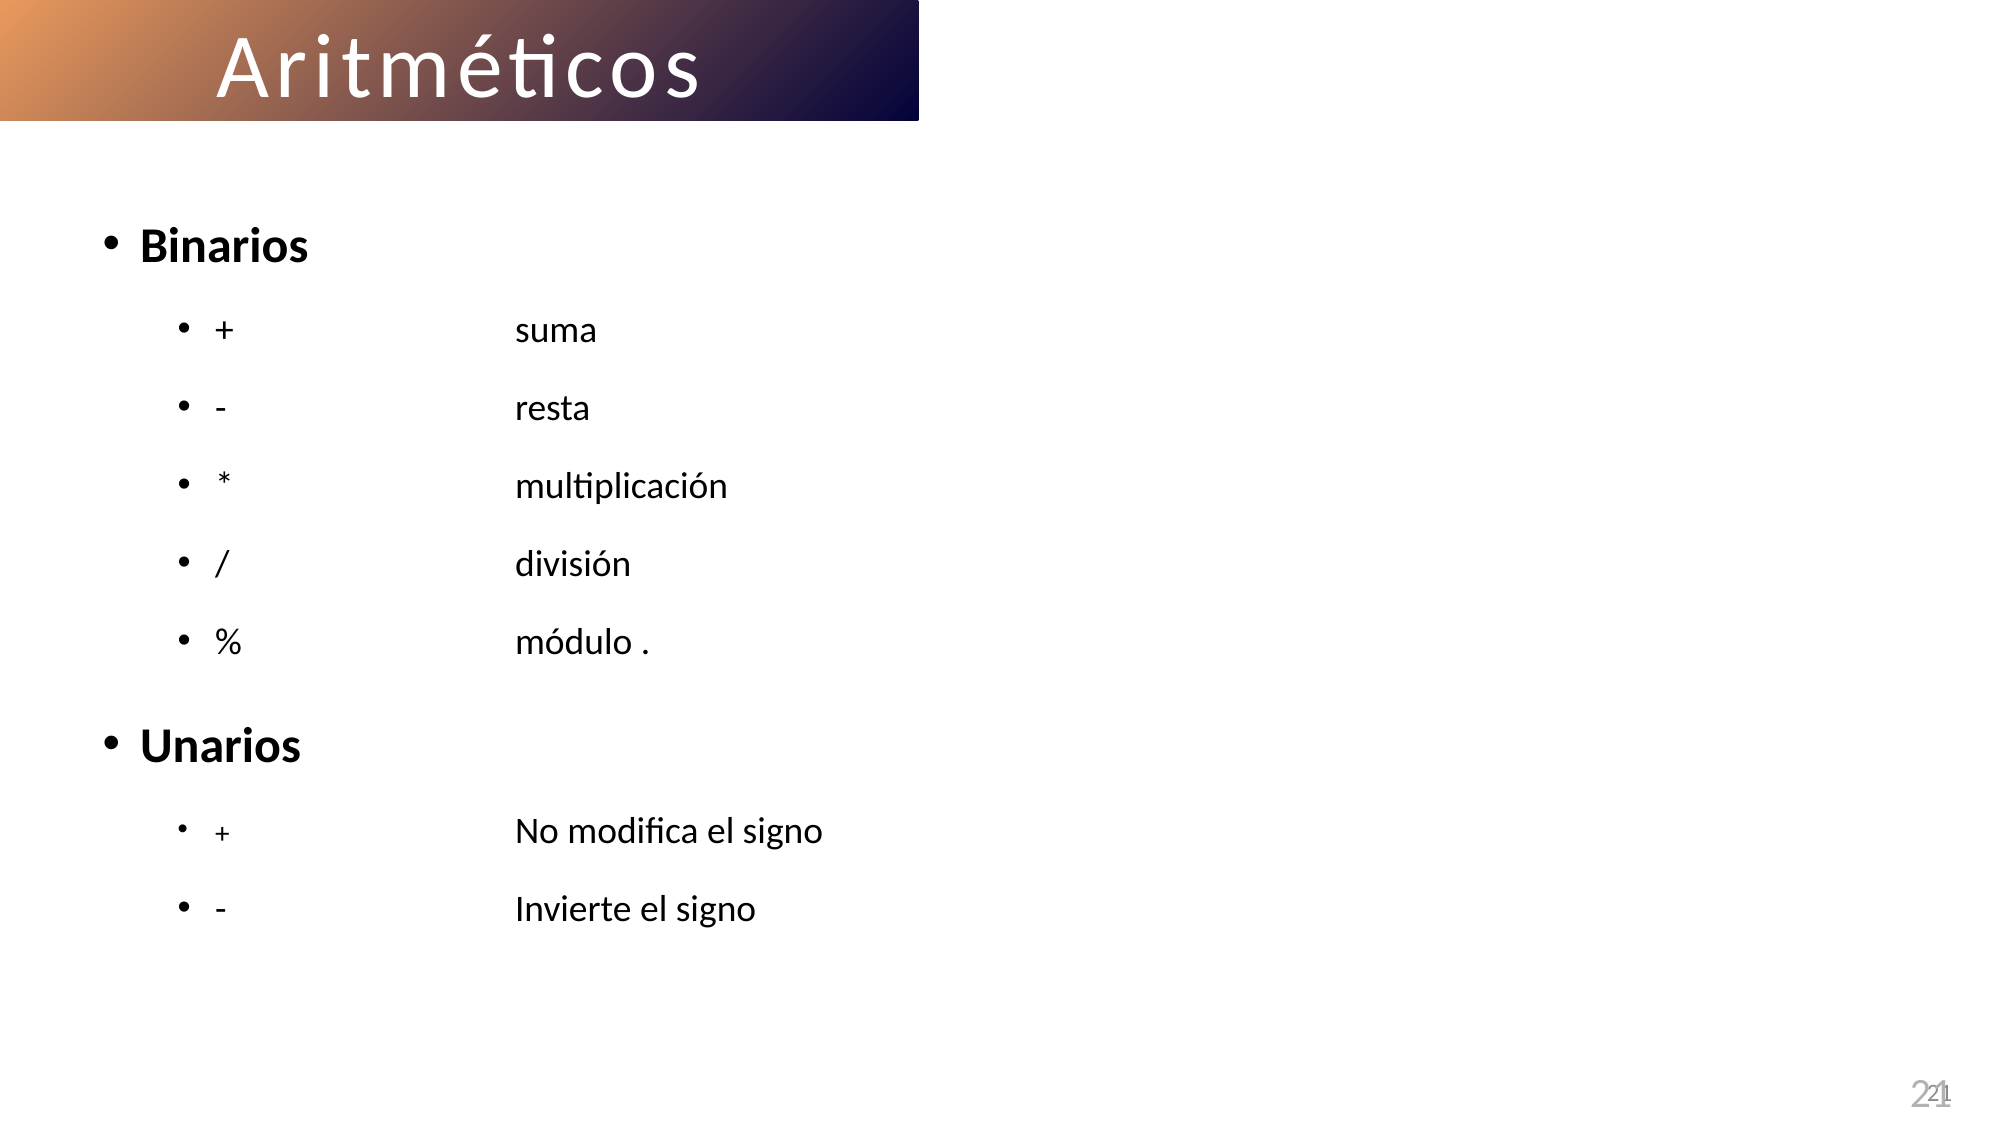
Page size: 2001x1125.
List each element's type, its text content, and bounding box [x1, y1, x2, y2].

list Binarios + suma - resta * multiplicación / división % módulo . Unarios + No modifica el signo - Invierte el signo [87, 174, 1425, 1000]
list Aritméticos [0, 0, 919, 121]
slide_number 21 [1894, 1061, 1968, 1121]
